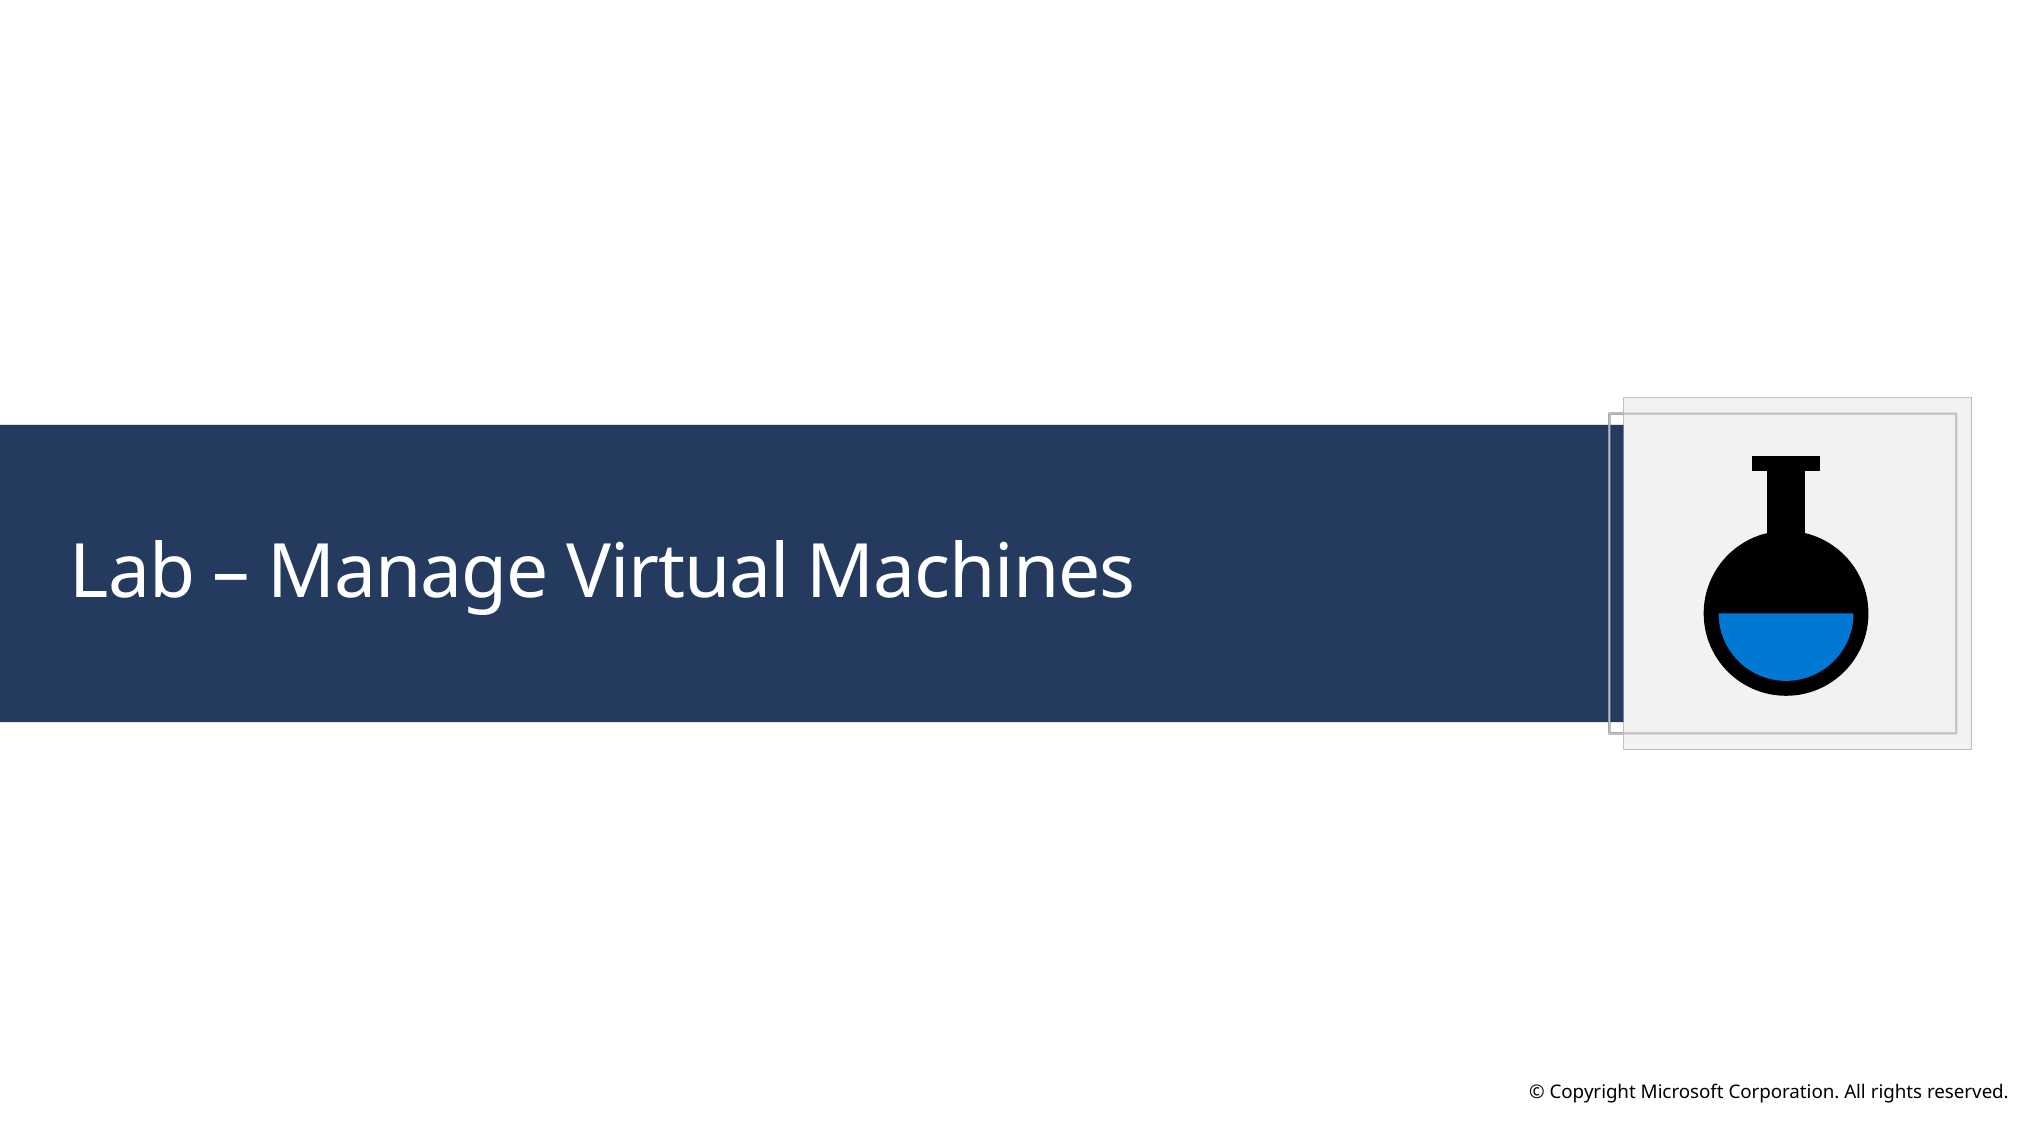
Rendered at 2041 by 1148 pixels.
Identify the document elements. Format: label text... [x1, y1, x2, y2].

title Lab – Manage Virtual Machines [70, 531, 1586, 616]
picture [0, 0, 2041, 1148]
